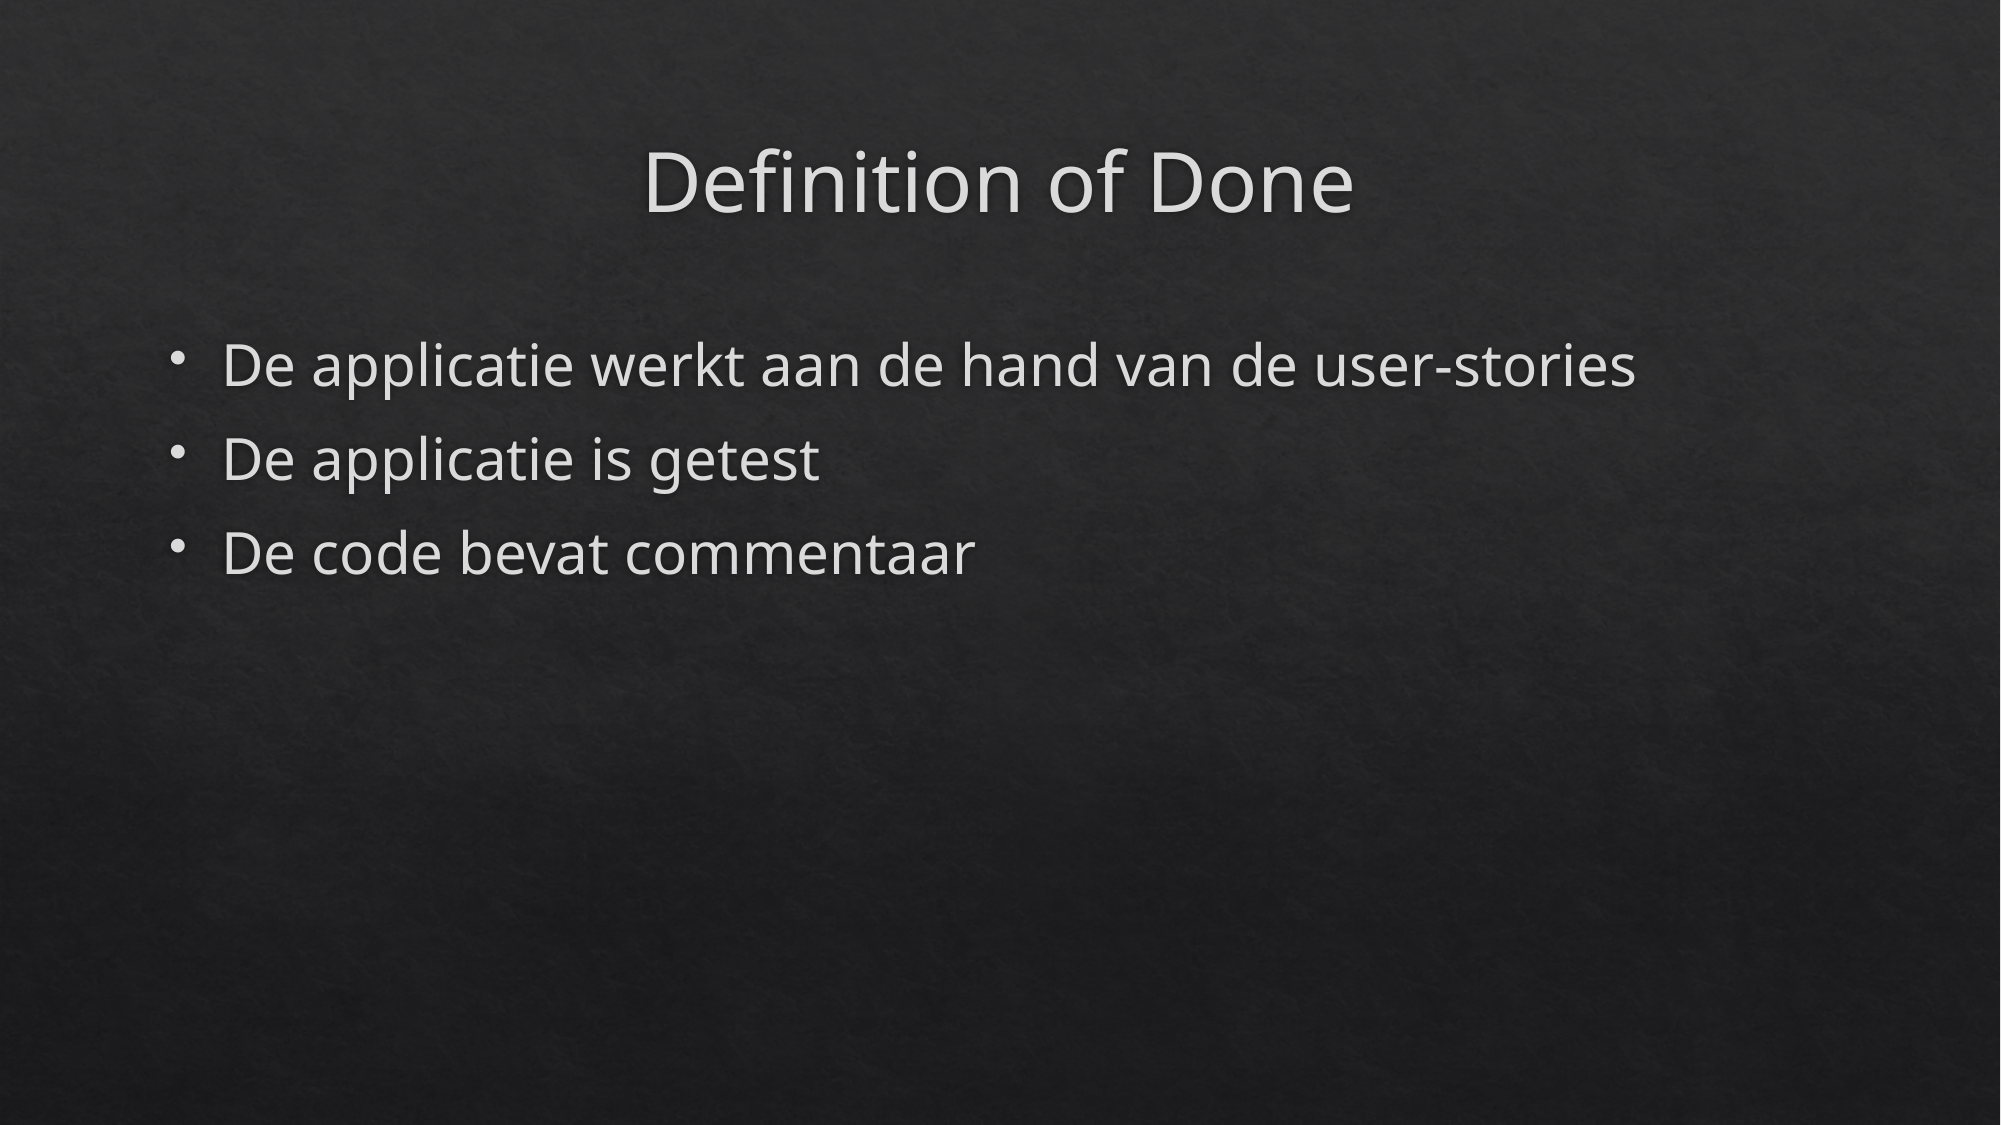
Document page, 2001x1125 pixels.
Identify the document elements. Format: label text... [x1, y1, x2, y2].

title Definition of Done [149, 99, 1849, 260]
list De applicatie werkt aan de hand van de user-stories De applicatie is getest De code bevat commentaar [149, 320, 1849, 987]
